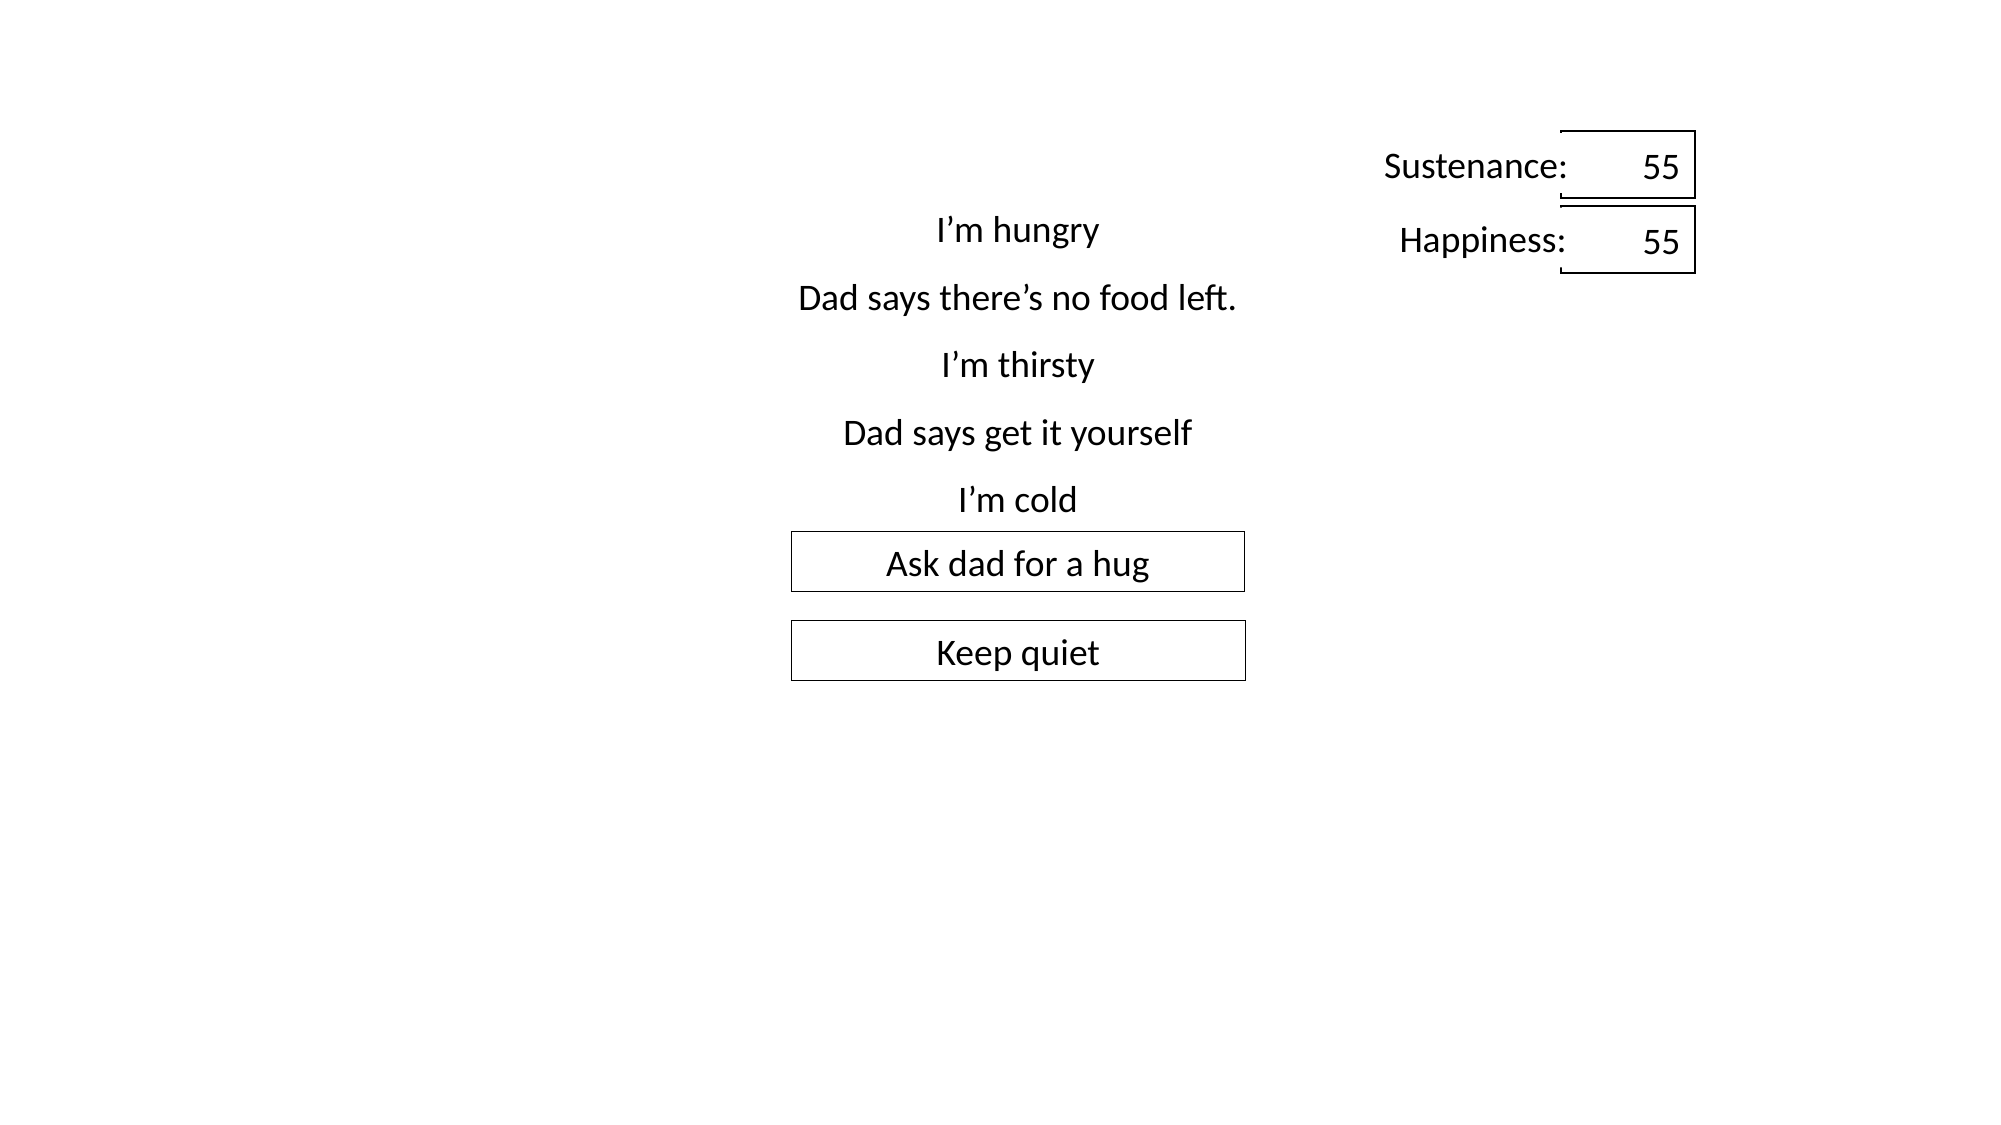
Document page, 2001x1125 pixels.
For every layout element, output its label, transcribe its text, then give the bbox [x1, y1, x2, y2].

text_box Happiness: [1356, 207, 1582, 268]
text_box 55 [1560, 205, 1696, 274]
text_box Ask dad for a hug [791, 531, 1245, 592]
text_box Keep quiet [791, 620, 1246, 681]
text_box Sustenance: [1369, 133, 1595, 193]
text_box 55 [1560, 130, 1696, 199]
text_box I’m hungry Dad says there’s no food left. I’m thirsty Dad says get it yourself I’m cold [714, 175, 1322, 528]
